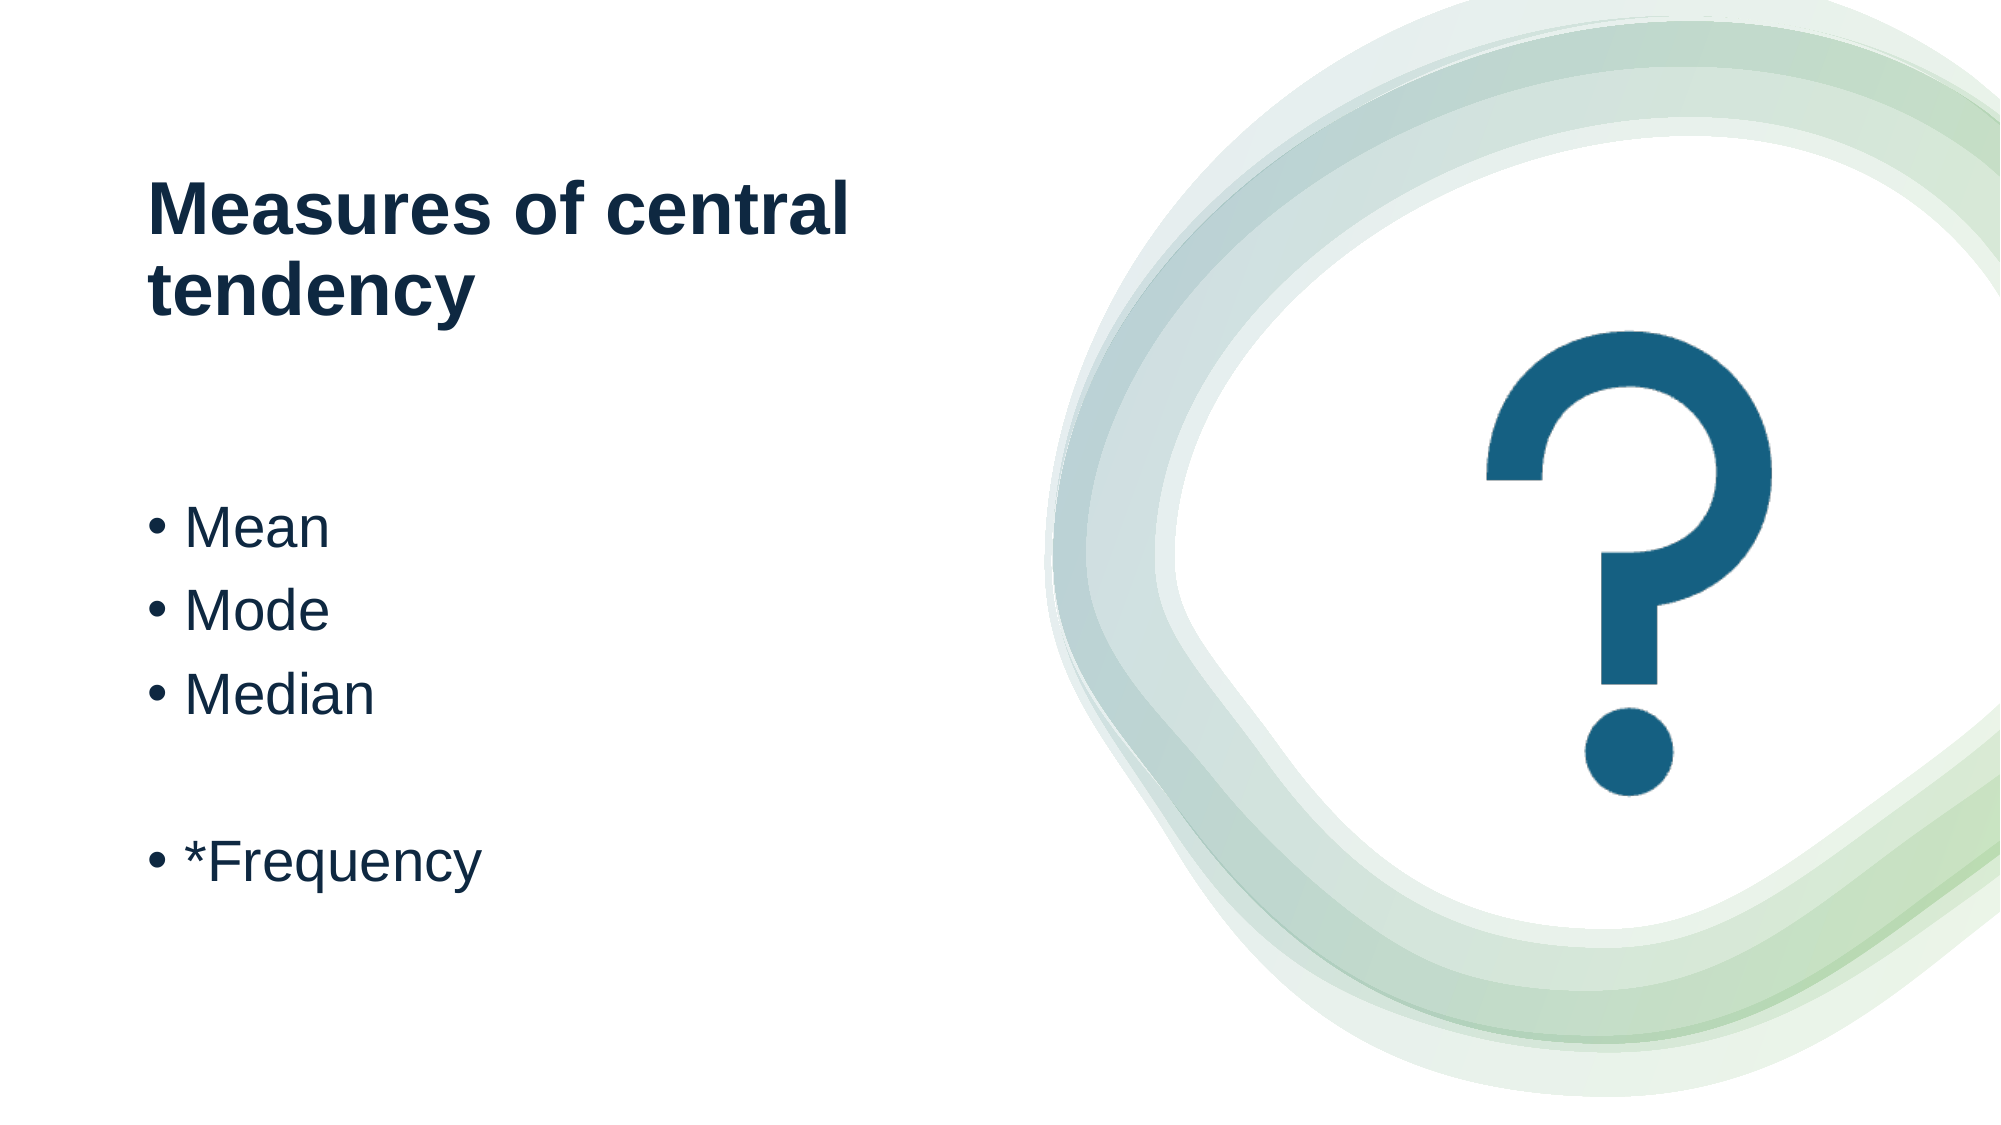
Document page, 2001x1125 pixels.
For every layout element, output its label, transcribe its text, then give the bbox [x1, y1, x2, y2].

text_box [0, 0, 2000, 1125]
list Mean Mode Median *Frequency [131, 397, 949, 995]
picture [1331, 266, 1927, 862]
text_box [1044, 0, 2000, 1098]
title Measures of central tendency [131, 131, 949, 371]
